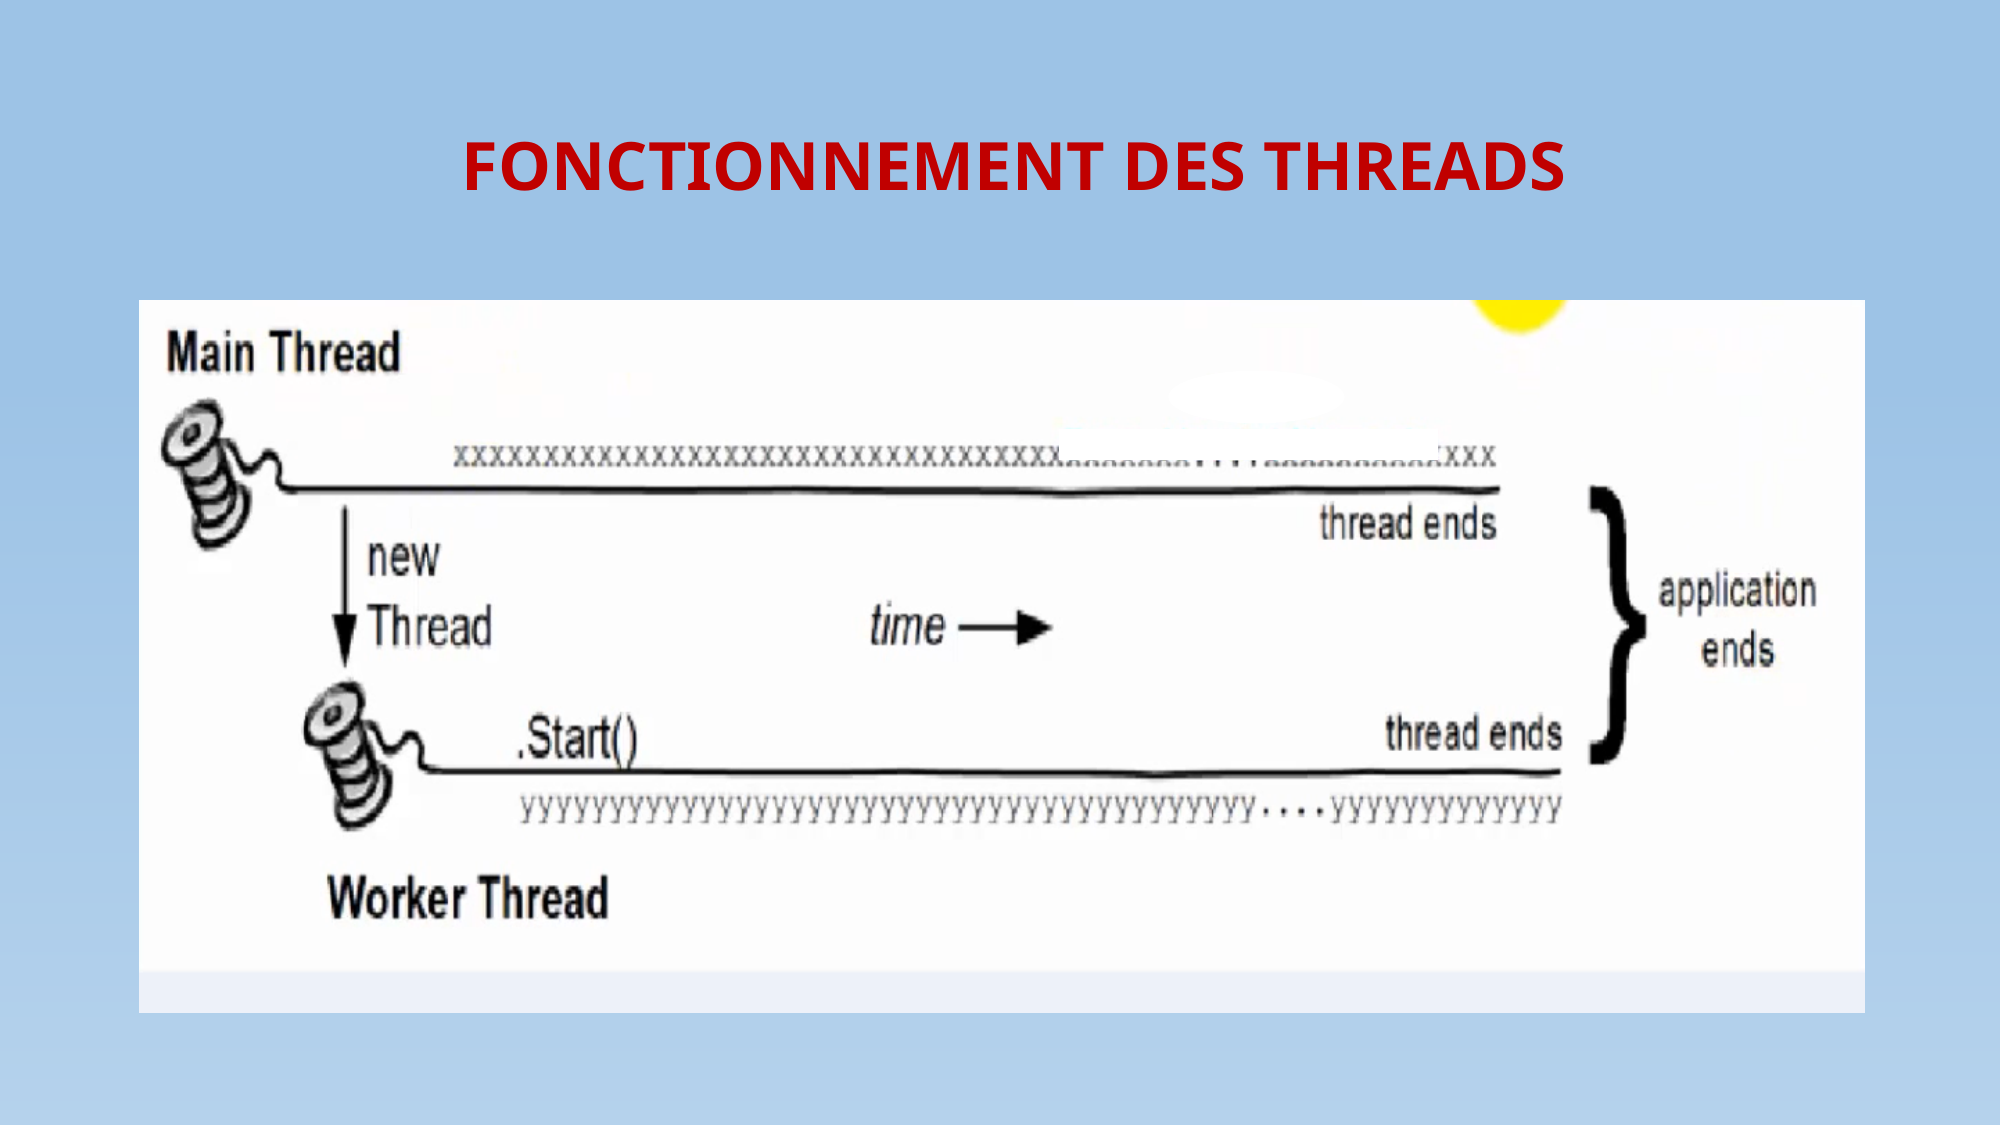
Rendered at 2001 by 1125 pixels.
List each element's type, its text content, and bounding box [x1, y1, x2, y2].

title FONCTIONNEMENT DES THREADS [152, 59, 1878, 278]
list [139, 300, 1865, 1013]
